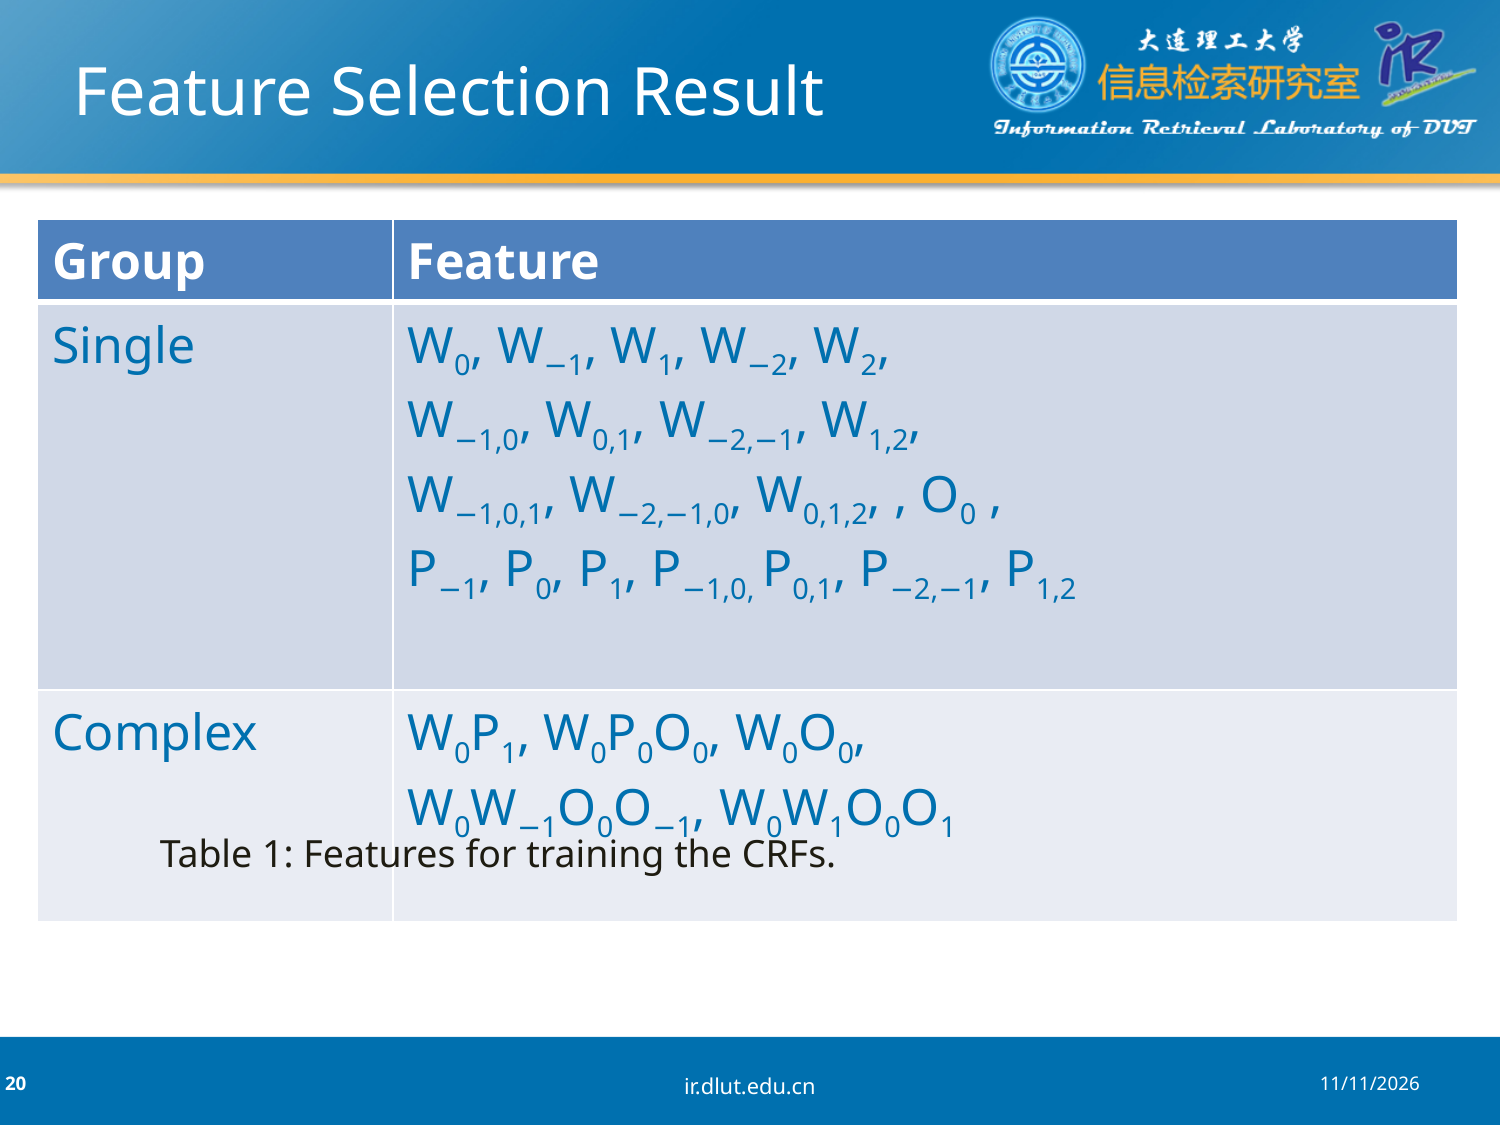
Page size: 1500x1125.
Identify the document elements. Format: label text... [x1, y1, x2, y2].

title Feature Selection Result [58, 40, 944, 138]
table_cell W0P1, W0P0O0, W0O0, W0W−1O0O−1, W0W1O0O1 [394, 691, 1457, 921]
table_cell W0, W−1, W1, W−2, W2, W−1,0, W0,1, W−2,−1, W1,2, W−1,0,1, W−2,−1,0, W0,1,2, , O0 , P−1, P0, P1, P−1,0, P0,1, P−2,−1, P1,2 [394, 305, 1457, 689]
table_cell Complex [38, 691, 392, 921]
text_box Table 1: Features for training the CRFs. [145, 822, 990, 928]
picture [0, 0, 1500, 1125]
table_cell Single [38, 305, 392, 689]
table_header Group [38, 220, 392, 299]
table_header Feature [394, 220, 1457, 299]
